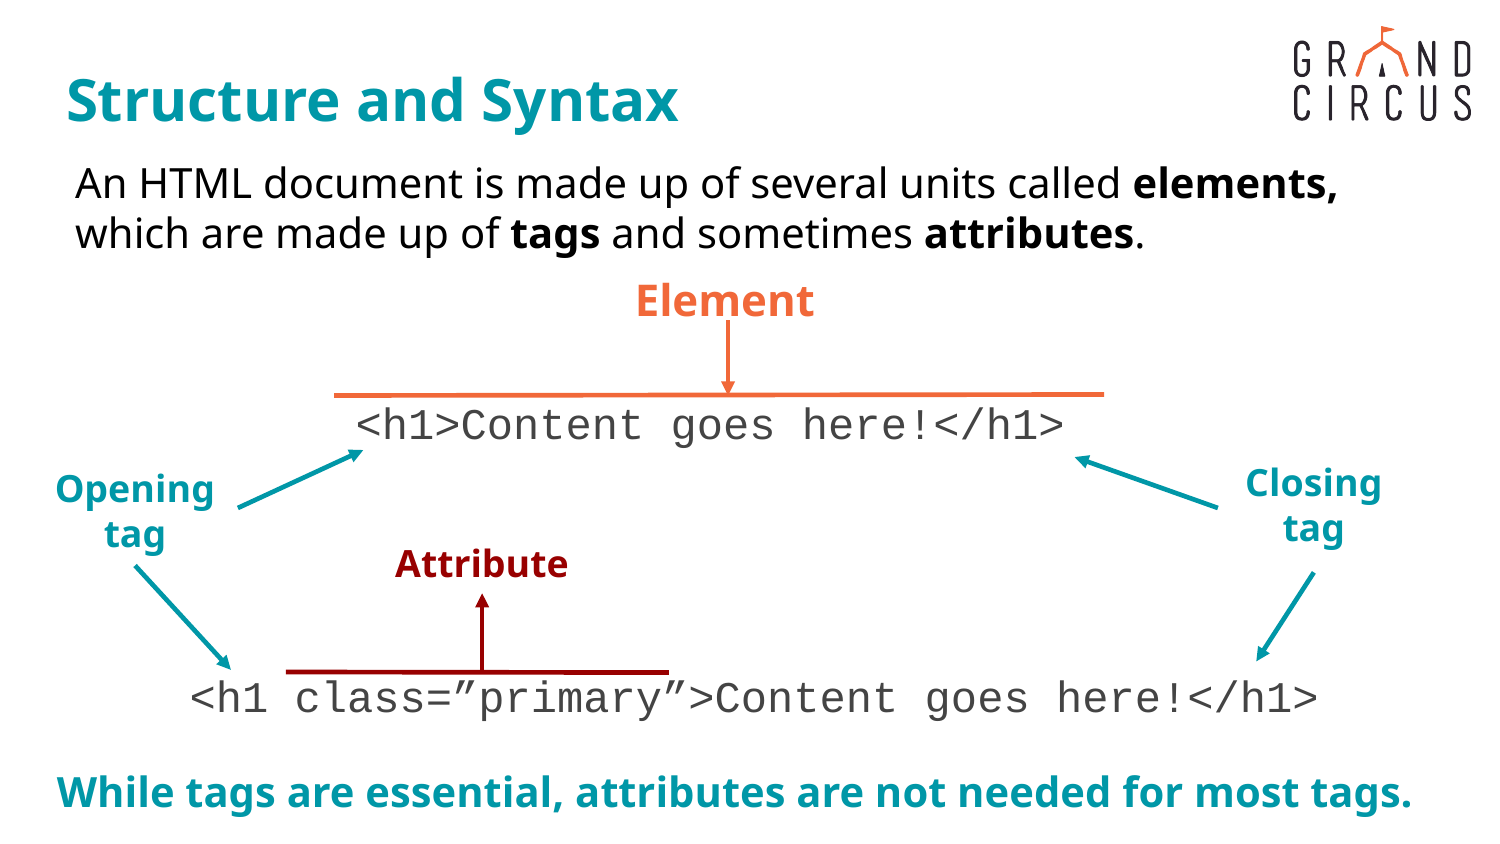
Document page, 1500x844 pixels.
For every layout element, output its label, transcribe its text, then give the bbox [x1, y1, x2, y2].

text_box Element [601, 271, 849, 342]
title Structure and Syntax [51, 48, 1449, 133]
text_box Attribute [368, 525, 596, 594]
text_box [134, 565, 232, 671]
list <h1 class=”primary”>Content goes here!</h1> [174, 653, 1355, 731]
text_box While tags are essential, attributes are not needed for most tags. [41, 751, 1458, 820]
list <h1>Content goes here!</h1> [340, 380, 1143, 465]
text_box Closing tag [1217, 443, 1410, 573]
picture [1294, 26, 1471, 121]
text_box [1256, 572, 1315, 662]
text_box Opening tag [32, 450, 238, 566]
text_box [237, 449, 364, 509]
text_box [1074, 456, 1219, 509]
text_box An HTML document is made up of several units called elements, which are made up of tags and sometimes attributes. [60, 141, 1440, 271]
